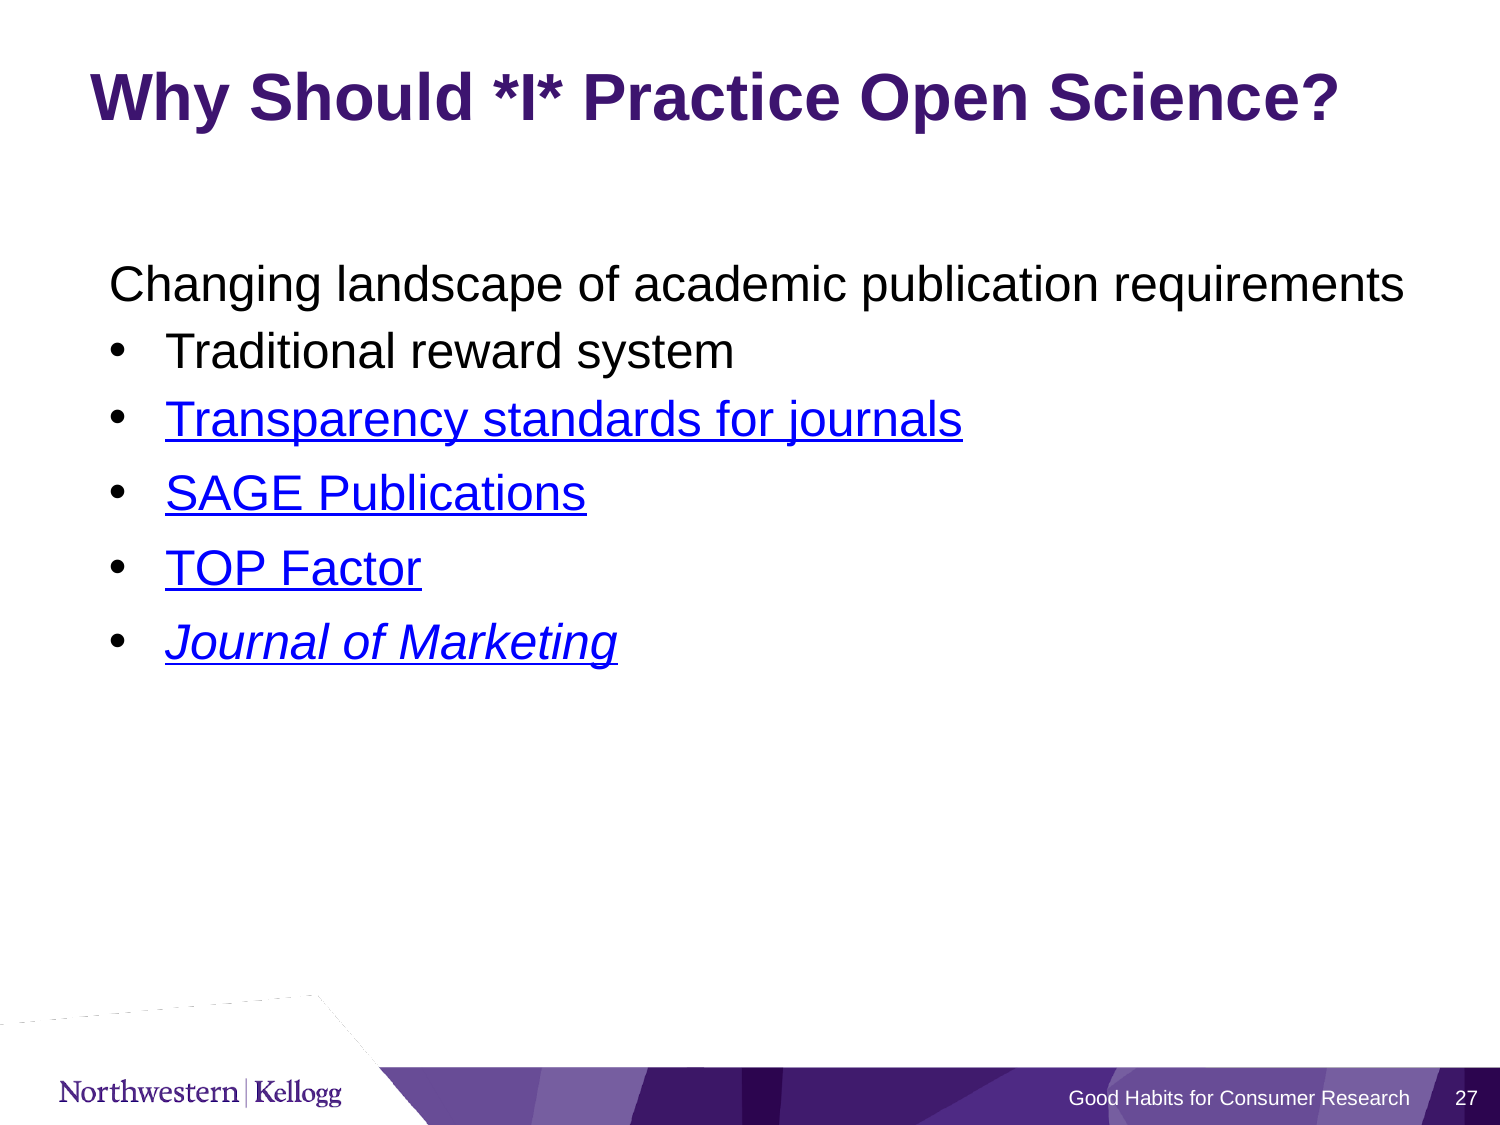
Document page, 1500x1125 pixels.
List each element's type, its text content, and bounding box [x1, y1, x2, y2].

footer Good Habits for Consumer Research [750, 1067, 1425, 1125]
slide_number 27 [1425, 1067, 1494, 1125]
list Changing landscape of academic publication requirements Traditional reward system Transparency standards for journals SAGE Publications TOP Factor Journal of Marketing [75, 243, 1425, 987]
title Why Should *I* Practice Open Science? [75, 0, 1425, 188]
picture [0, 0, 1500, 1125]
